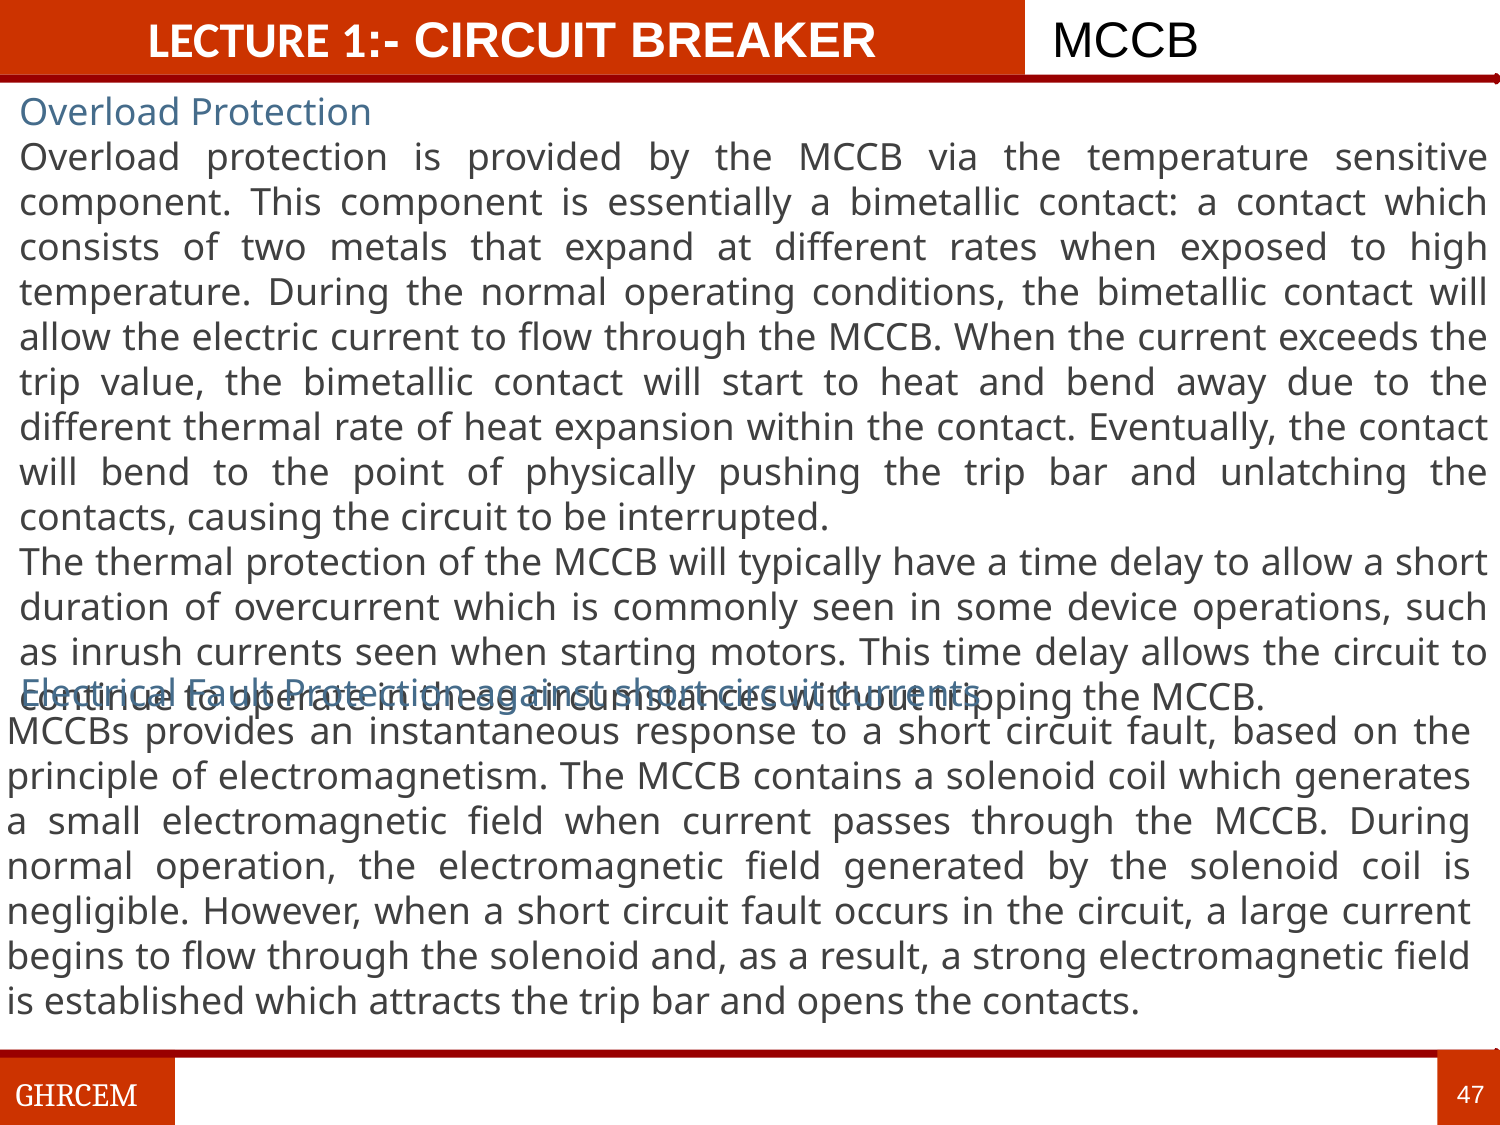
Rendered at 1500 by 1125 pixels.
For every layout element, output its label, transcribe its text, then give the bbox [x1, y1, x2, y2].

text_box LECTURE 1:- circuit breaker [0, 0, 1025, 74]
text_box Electrical Fault Protection against short circuit currents [5, 661, 1025, 699]
text_box MCCB [1037, 0, 1500, 75]
text_box [0, 74, 1500, 83]
text_box Overload Protection Overload protection is provided by the MCCB via the temperature sensitive component. This component is essentially a bimetallic contact: a contact which consists of two metals that expand at different rates when exposed to high temperature. During the normal operating conditions, the bimetallic contact will allow the electric current to flow through the MCCB. When the current exceeds the trip value, the bimetallic contact will start to heat and bend away due to the different thermal rate of heat expansion within the contact. Eventually, the contact will bend to the point of physically pushing the trip bar and unlatching the contacts, causing the circuit to be interrupted. The thermal protection of the MCCB will typically have a time delay to allow a short duration of overcurrent which is commonly seen in some device operations, such as inrush currents seen when starting motors. This time delay allows the circuit to continue to operate in these circumstances without tripping the MCCB. [4, 80, 1500, 726]
text_box GHRCEM [0, 1120, 175, 1125]
text_box MCCBs provides an instantaneous response to a short circuit fault, based on the principle of electromagnetism. The MCCB contains a solenoid coil which generates a small electromagnetic field when current passes through the MCCB. During normal operation, the electromagnetic field generated by the solenoid coil is negligible. However, when a short circuit fault occurs in the circuit, a large current begins to flow through the solenoid and, as a result, a strong electromagnetic field is established which attracts the trip bar and opens the contacts. [0, 699, 1488, 1120]
text_box 47 [1437, 1049, 1500, 1125]
